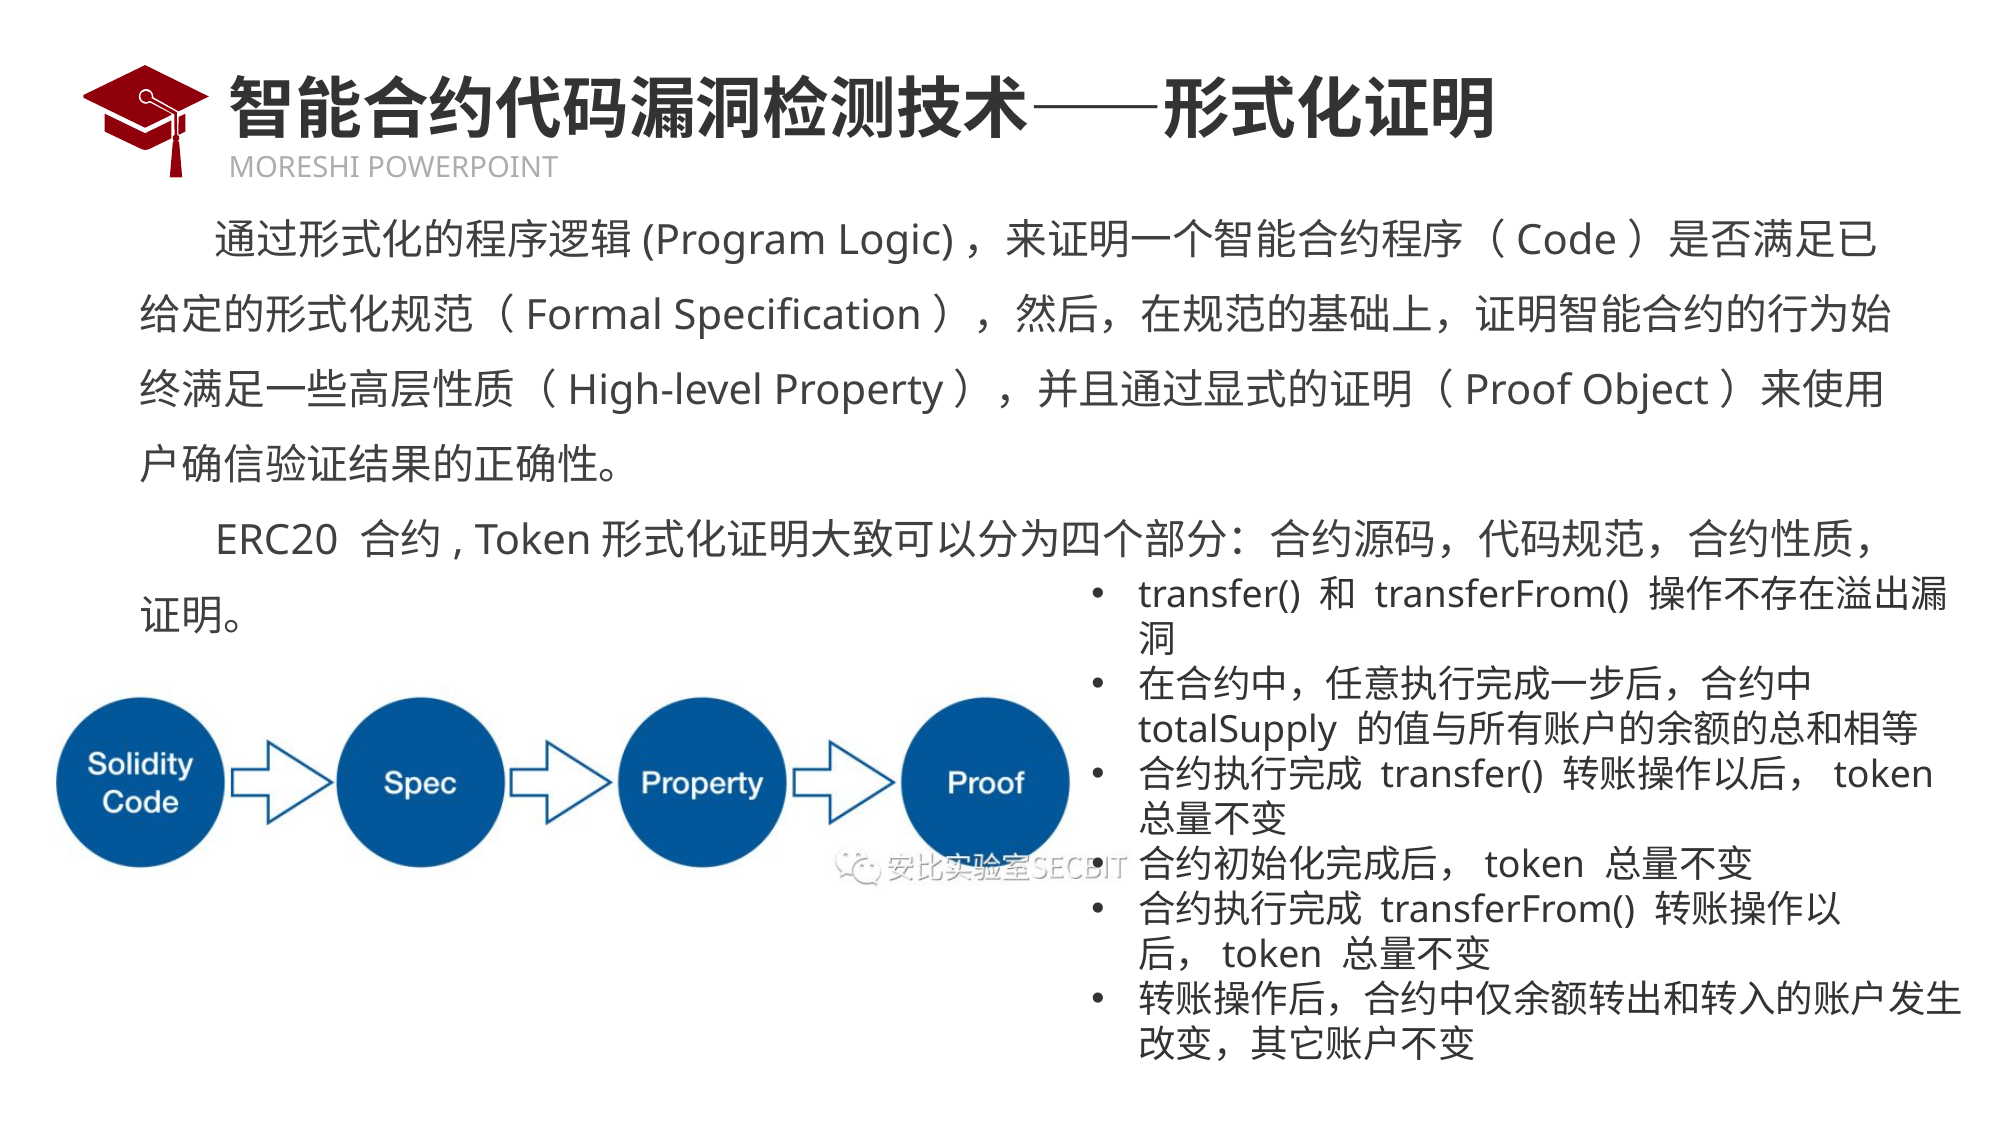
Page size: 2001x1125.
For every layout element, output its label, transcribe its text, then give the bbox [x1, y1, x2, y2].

text_box transfer() 和 transferFrom() 操作不存在溢出漏洞 在合约中，任意执行完成一步后，合约中 totalSupply 的值与所有账户的余额的总和相等 合约执行完成 transfer() 转账操作以后，token 总量不变 合约初始化完成后，token 总量不变 合约执行完成 transferFrom() 转账操作以后，token 总量不变 转账操作后，合约中仅余额转出和转入的账户发生改变，其它账户不变 [1076, 562, 1978, 1118]
picture [0, 634, 1166, 919]
text_box 通过形式化的程序逻辑(Program Logic)，来证明一个智能合约程序（Code）是否满足已给定的形式化规范（Formal Specification），然后，在规范的基础上，证明智能合约的行为始终满足一些高层性质（High-level Property），并且通过显式的证明（Proof Object）来使用户确信验证结果的正确性。 ERC20 合约, Token形式化证明大致可以分为四个部分：合约源码，代码规范，合约性质，证明。 [124, 180, 1921, 634]
title 智能合约代码漏洞检测技术——形式化证明 [213, 55, 1557, 168]
